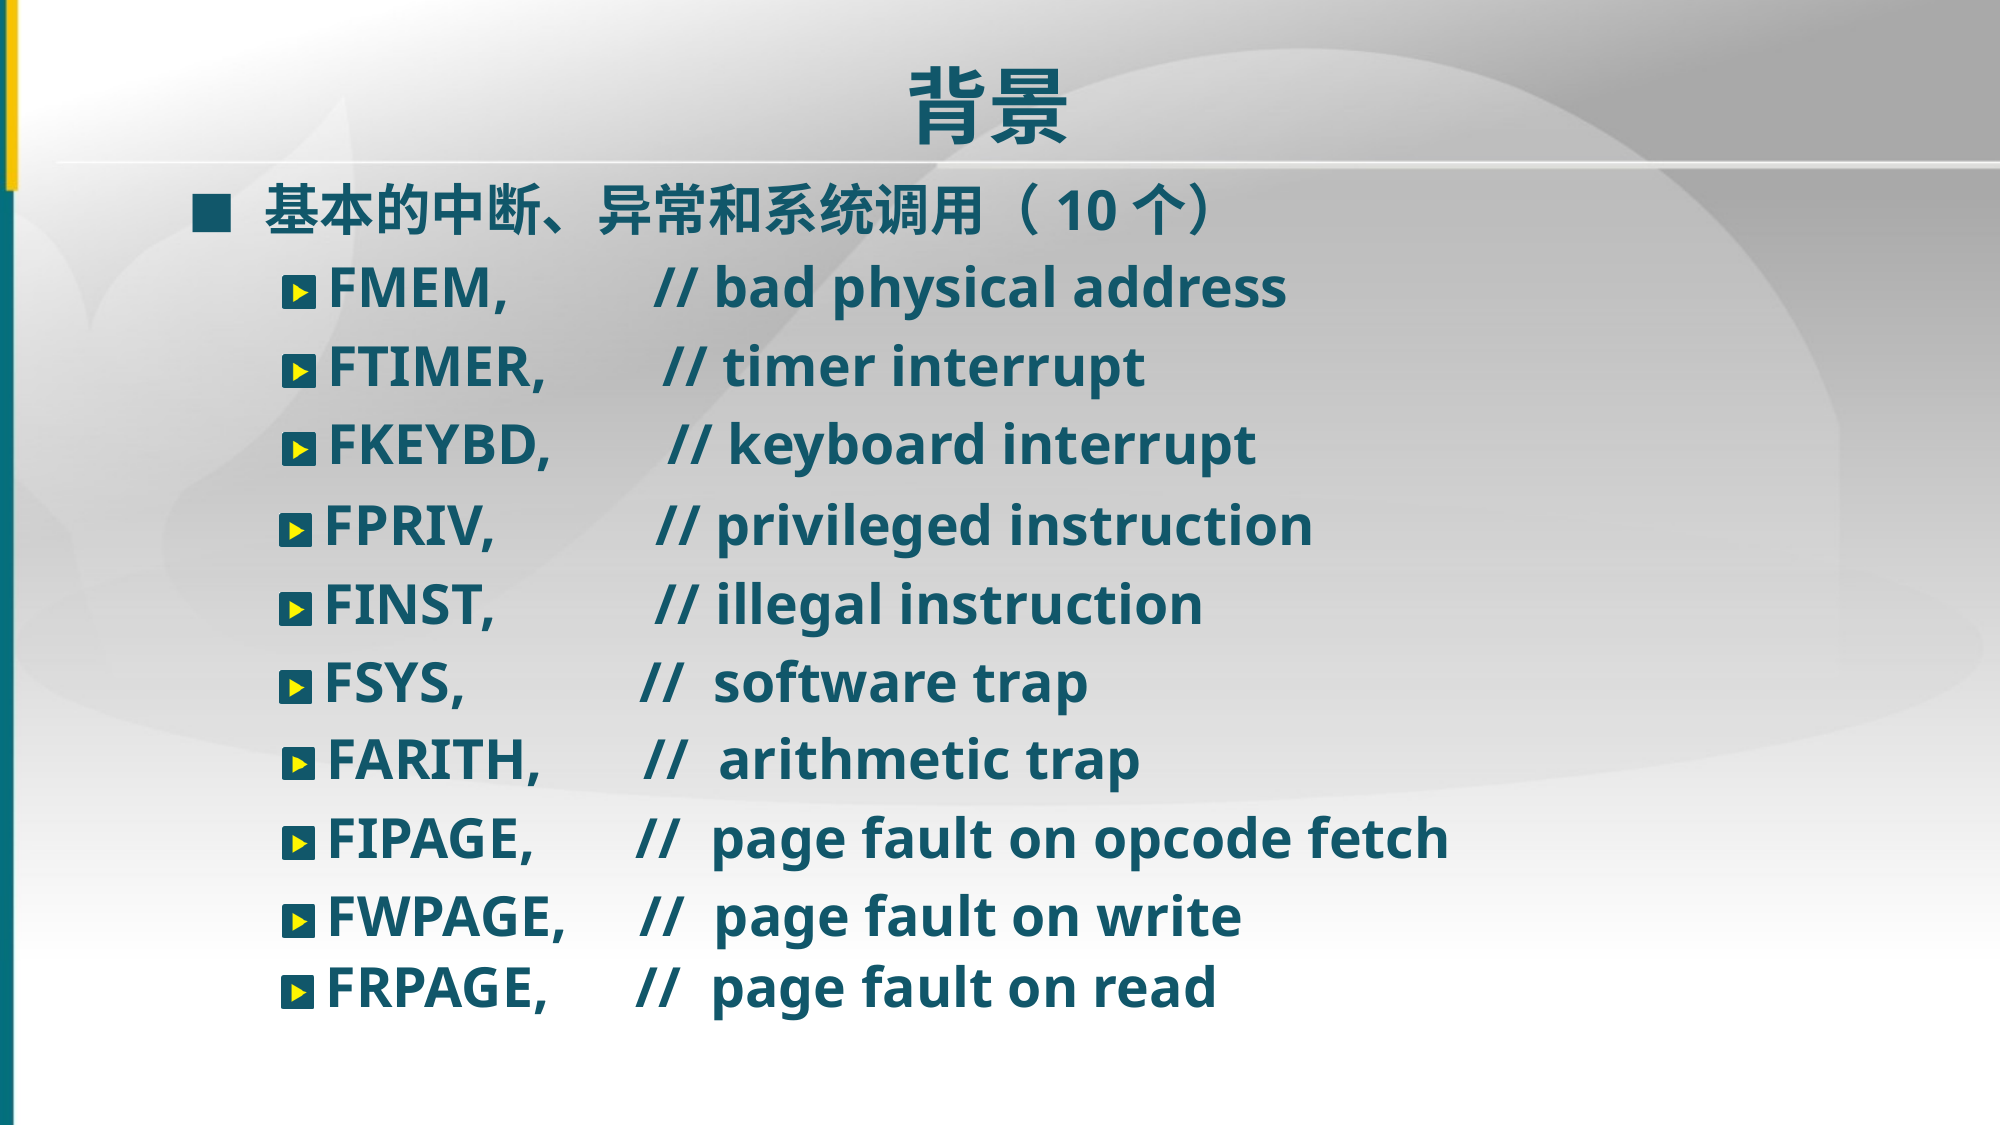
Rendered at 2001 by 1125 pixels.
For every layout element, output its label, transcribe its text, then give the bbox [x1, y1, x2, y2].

text_box FPRIV, // privileged instruction [309, 485, 1966, 561]
text_box FIPAGE, // page fault on opcode fetch [311, 795, 1969, 873]
text_box FINST, // illegal instruction [309, 561, 1966, 639]
text_box FWPAGE, // page fault on write [311, 873, 1969, 956]
text_box FRPAGE, // page fault on read [310, 944, 1968, 1026]
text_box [171, 167, 1969, 485]
text_box FARITH, // arithmetic trap [311, 716, 1969, 795]
picture [0, 0, 2000, 1125]
text_box 背景 [890, 46, 1125, 162]
text_box FSYS, // software trap [309, 639, 1966, 722]
